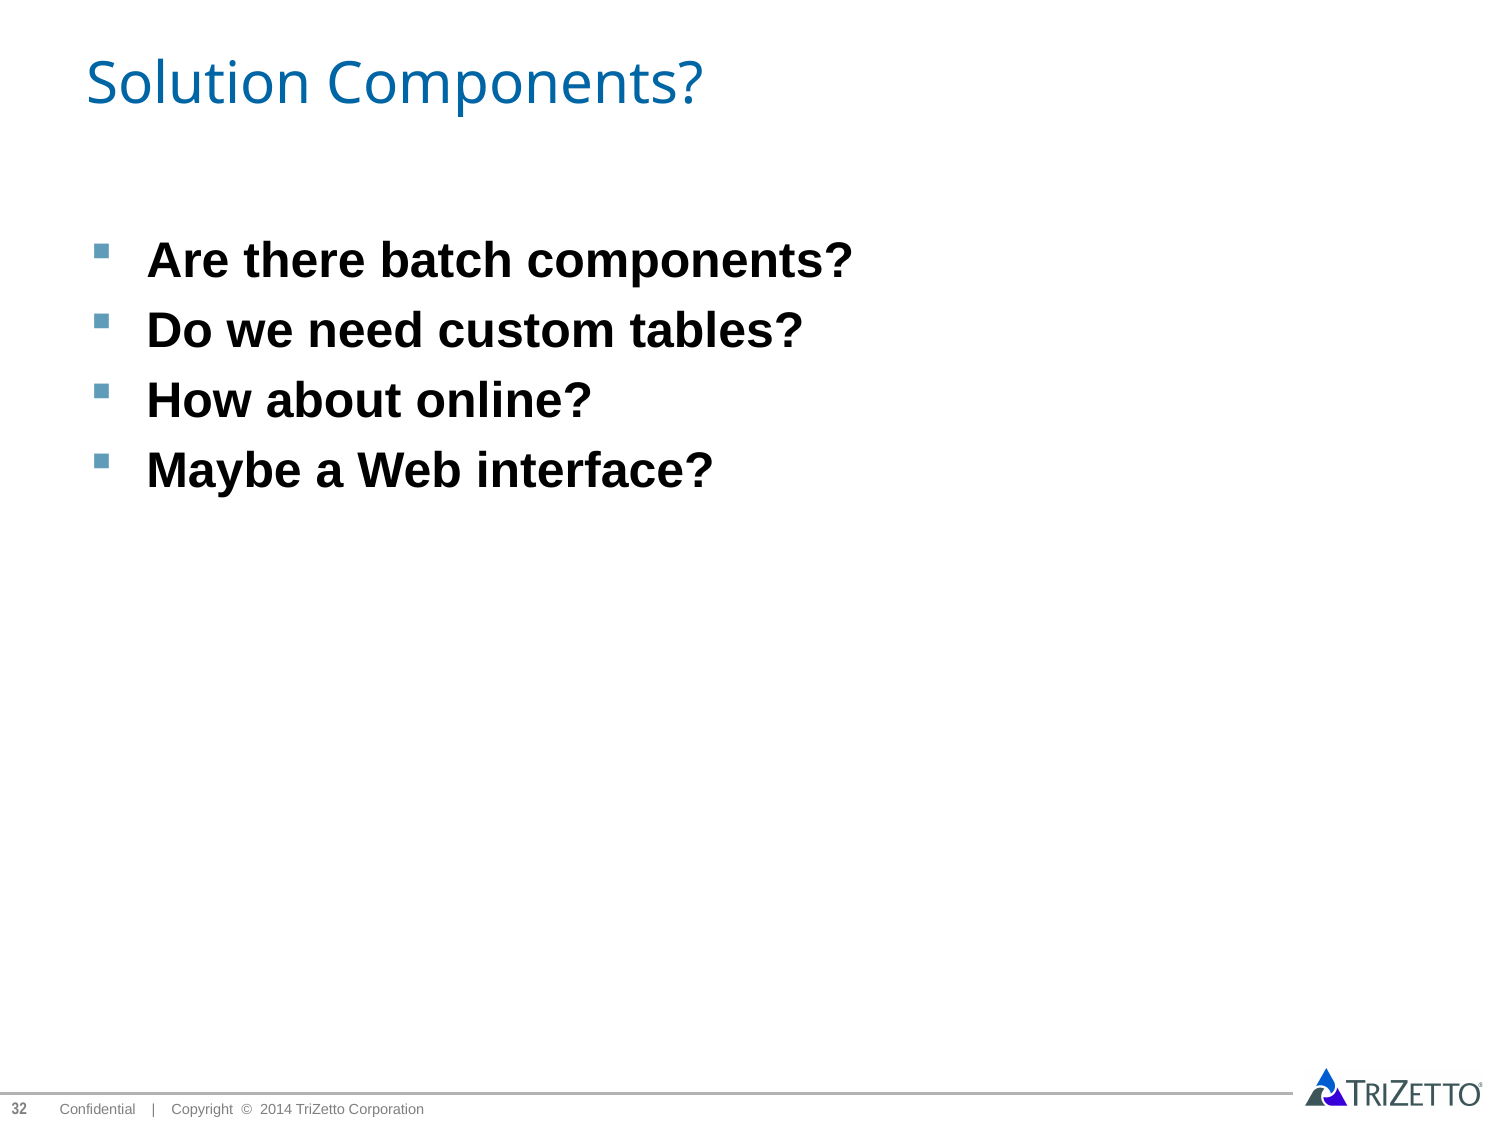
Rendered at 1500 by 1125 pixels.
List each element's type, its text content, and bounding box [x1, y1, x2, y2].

picture [1305, 1068, 1483, 1106]
title Solution Components? [71, 44, 1430, 126]
list Are there batch components? Do we need custom tables? How about online? Maybe a Web interface? [74, 219, 1426, 977]
